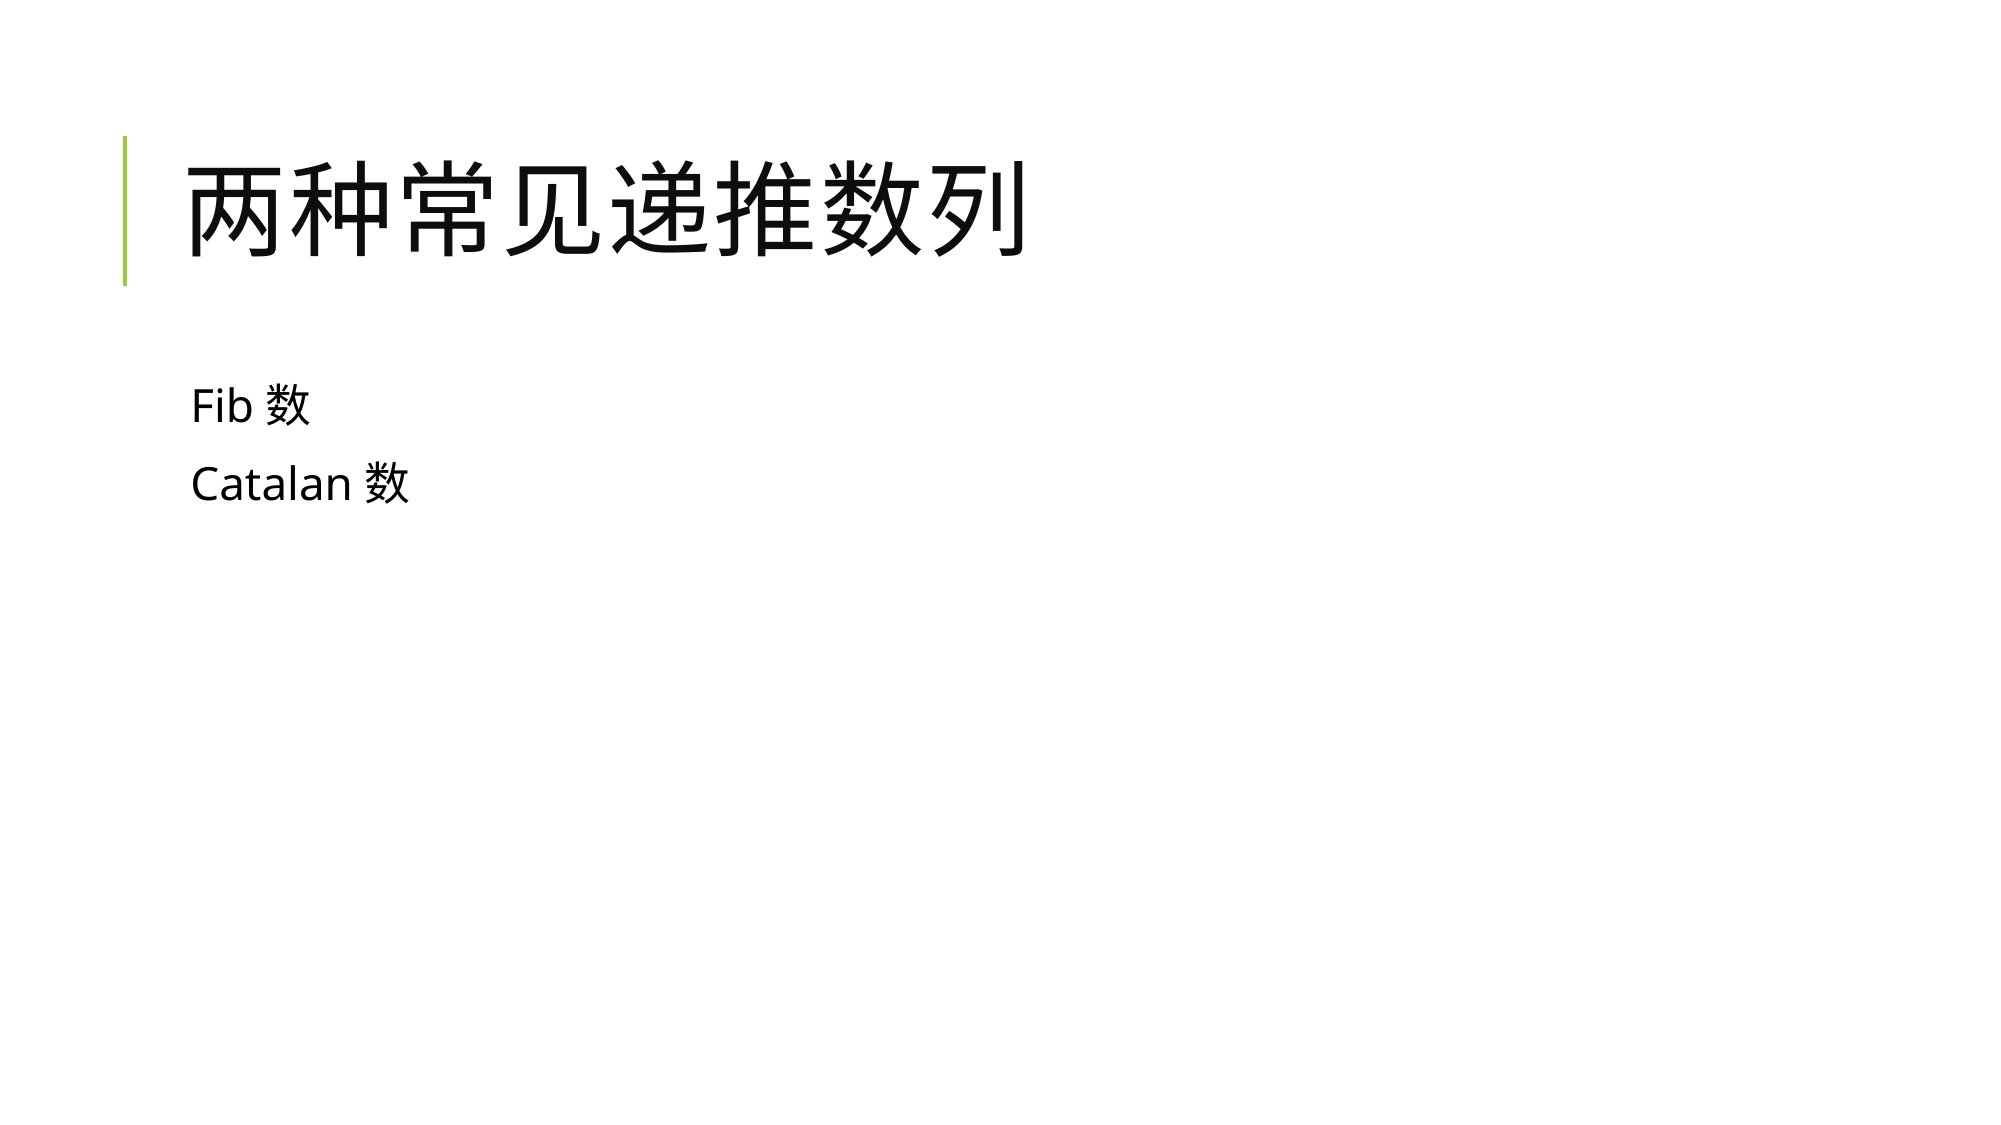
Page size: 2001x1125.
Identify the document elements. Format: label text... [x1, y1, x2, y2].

list Fib数 Catalan数 [168, 375, 1763, 1035]
title 两种常见递推数列 [168, 96, 1763, 342]
